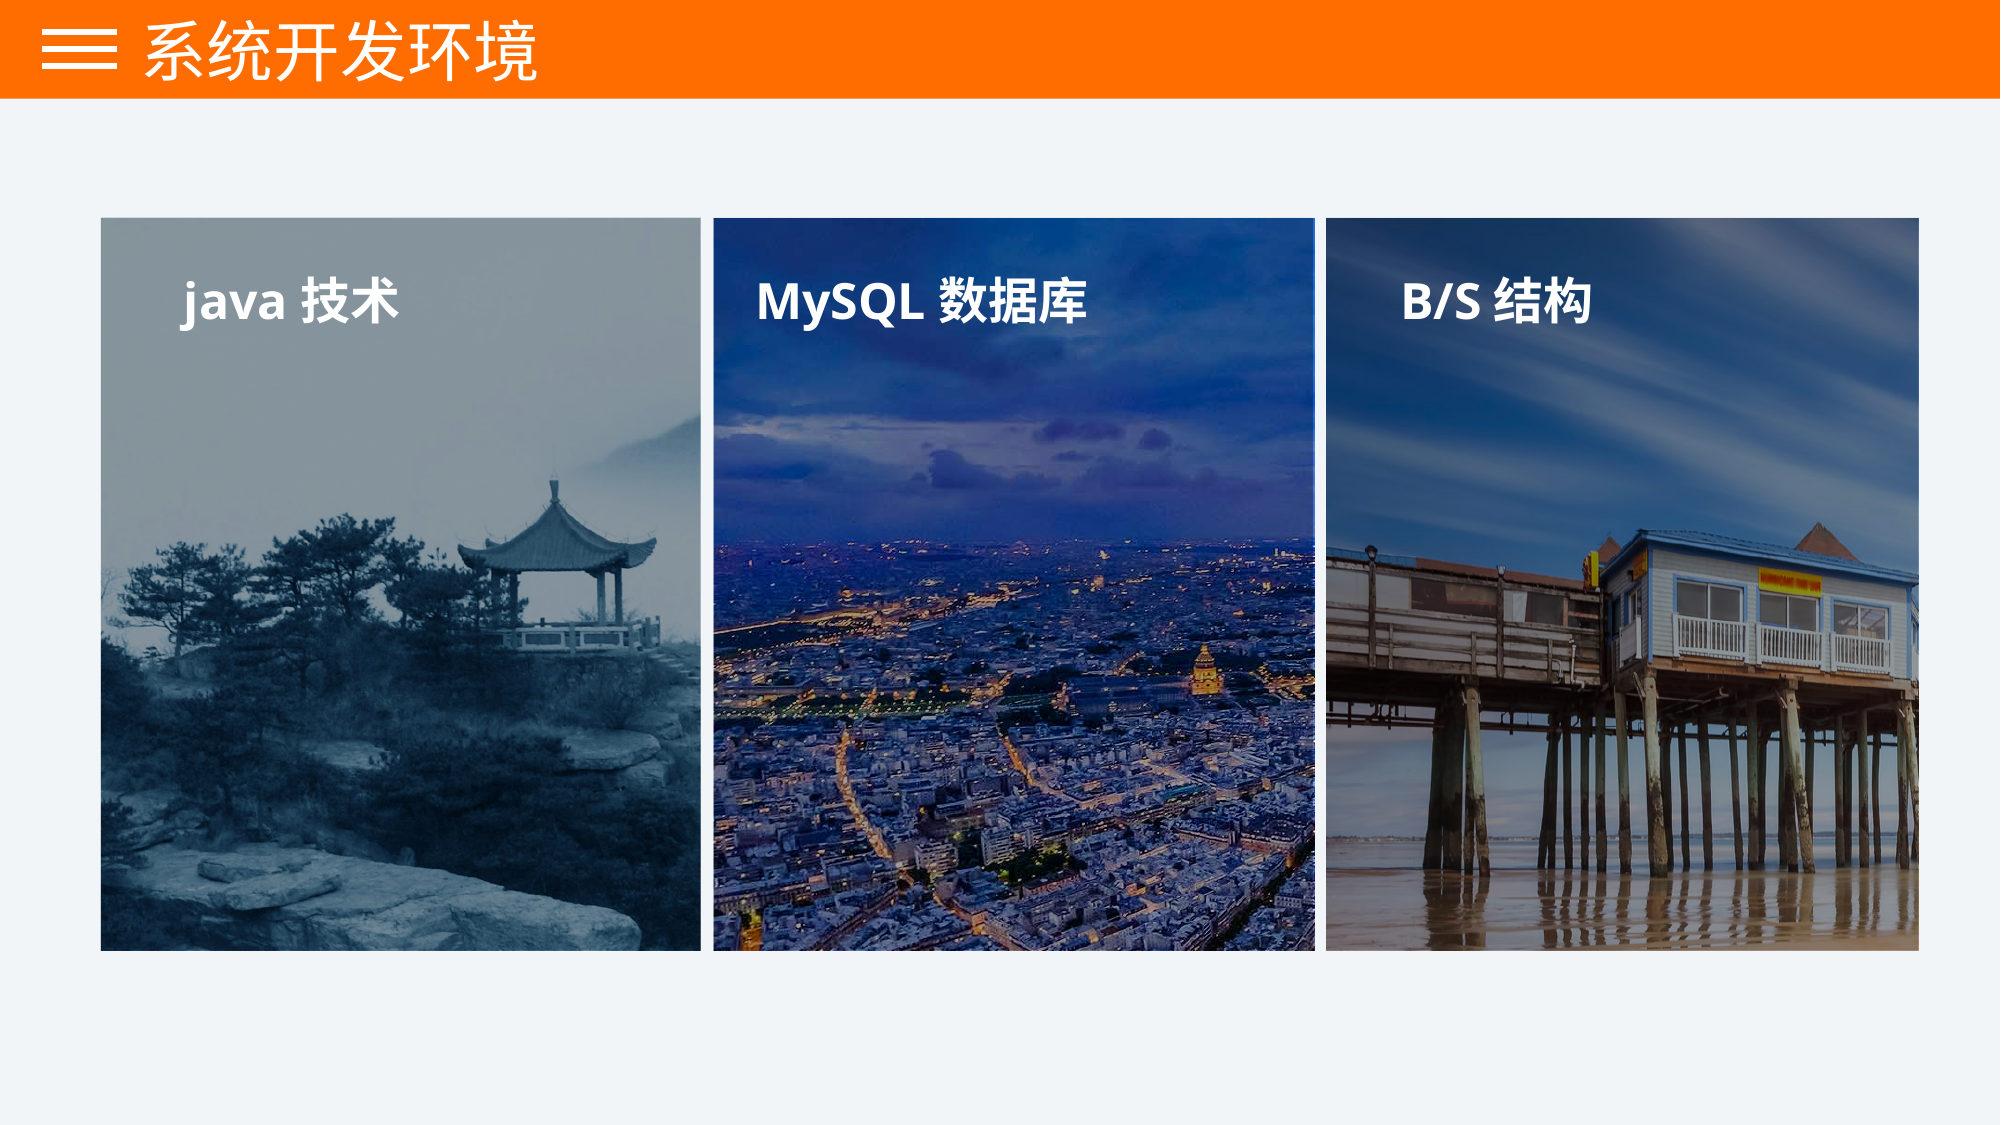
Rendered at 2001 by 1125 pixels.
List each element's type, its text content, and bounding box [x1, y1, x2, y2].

picture [1326, 218, 1919, 951]
text_box [0, 0, 2000, 100]
picture [100, 217, 701, 951]
text_box 系统开发环境 [125, 2, 835, 98]
picture [713, 218, 1316, 951]
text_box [42, 32, 118, 67]
